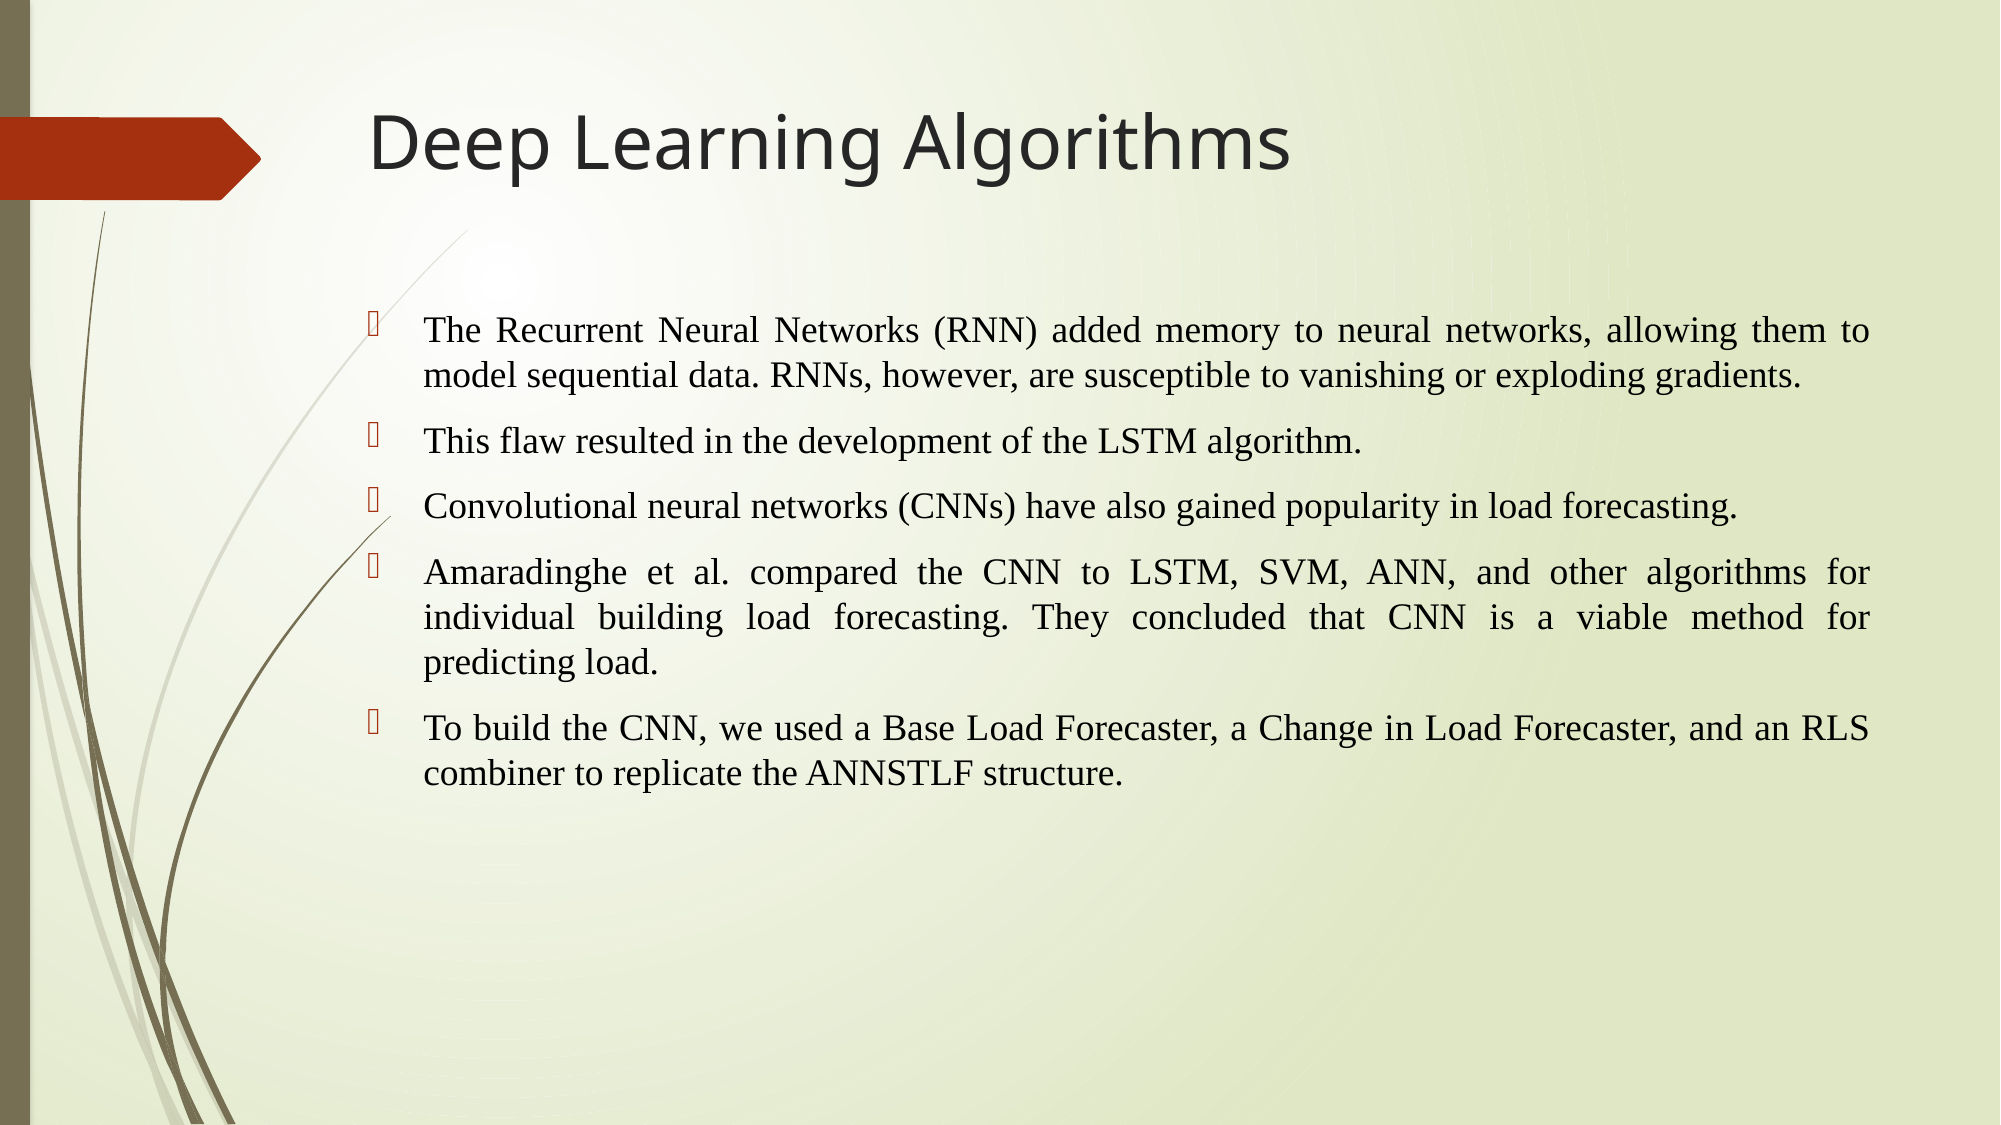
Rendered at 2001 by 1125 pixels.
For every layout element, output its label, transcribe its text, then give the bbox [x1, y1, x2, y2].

title Deep Learning Algorithms [352, 87, 1814, 297]
list The Recurrent Neural Networks (RNN) added memory to neural networks, allowing them to model sequential data. RNNs, however, are susceptible to vanishing or exploding gradients. This flaw resulted in the development of the LSTM algorithm. Convolutional neural networks (CNNs) have also gained popularity in load forecasting. Amaradinghe et al. compared the CNN to LSTM, SVM, ANN, and other algorithms for individual building load forecasting. They concluded that CNN is a viable method for predicting load. To build the CNN, we used a Base Load Forecaster, a Change in Load Forecaster, and an RLS combiner to replicate the ANNSTLF structure. [352, 297, 1888, 979]
